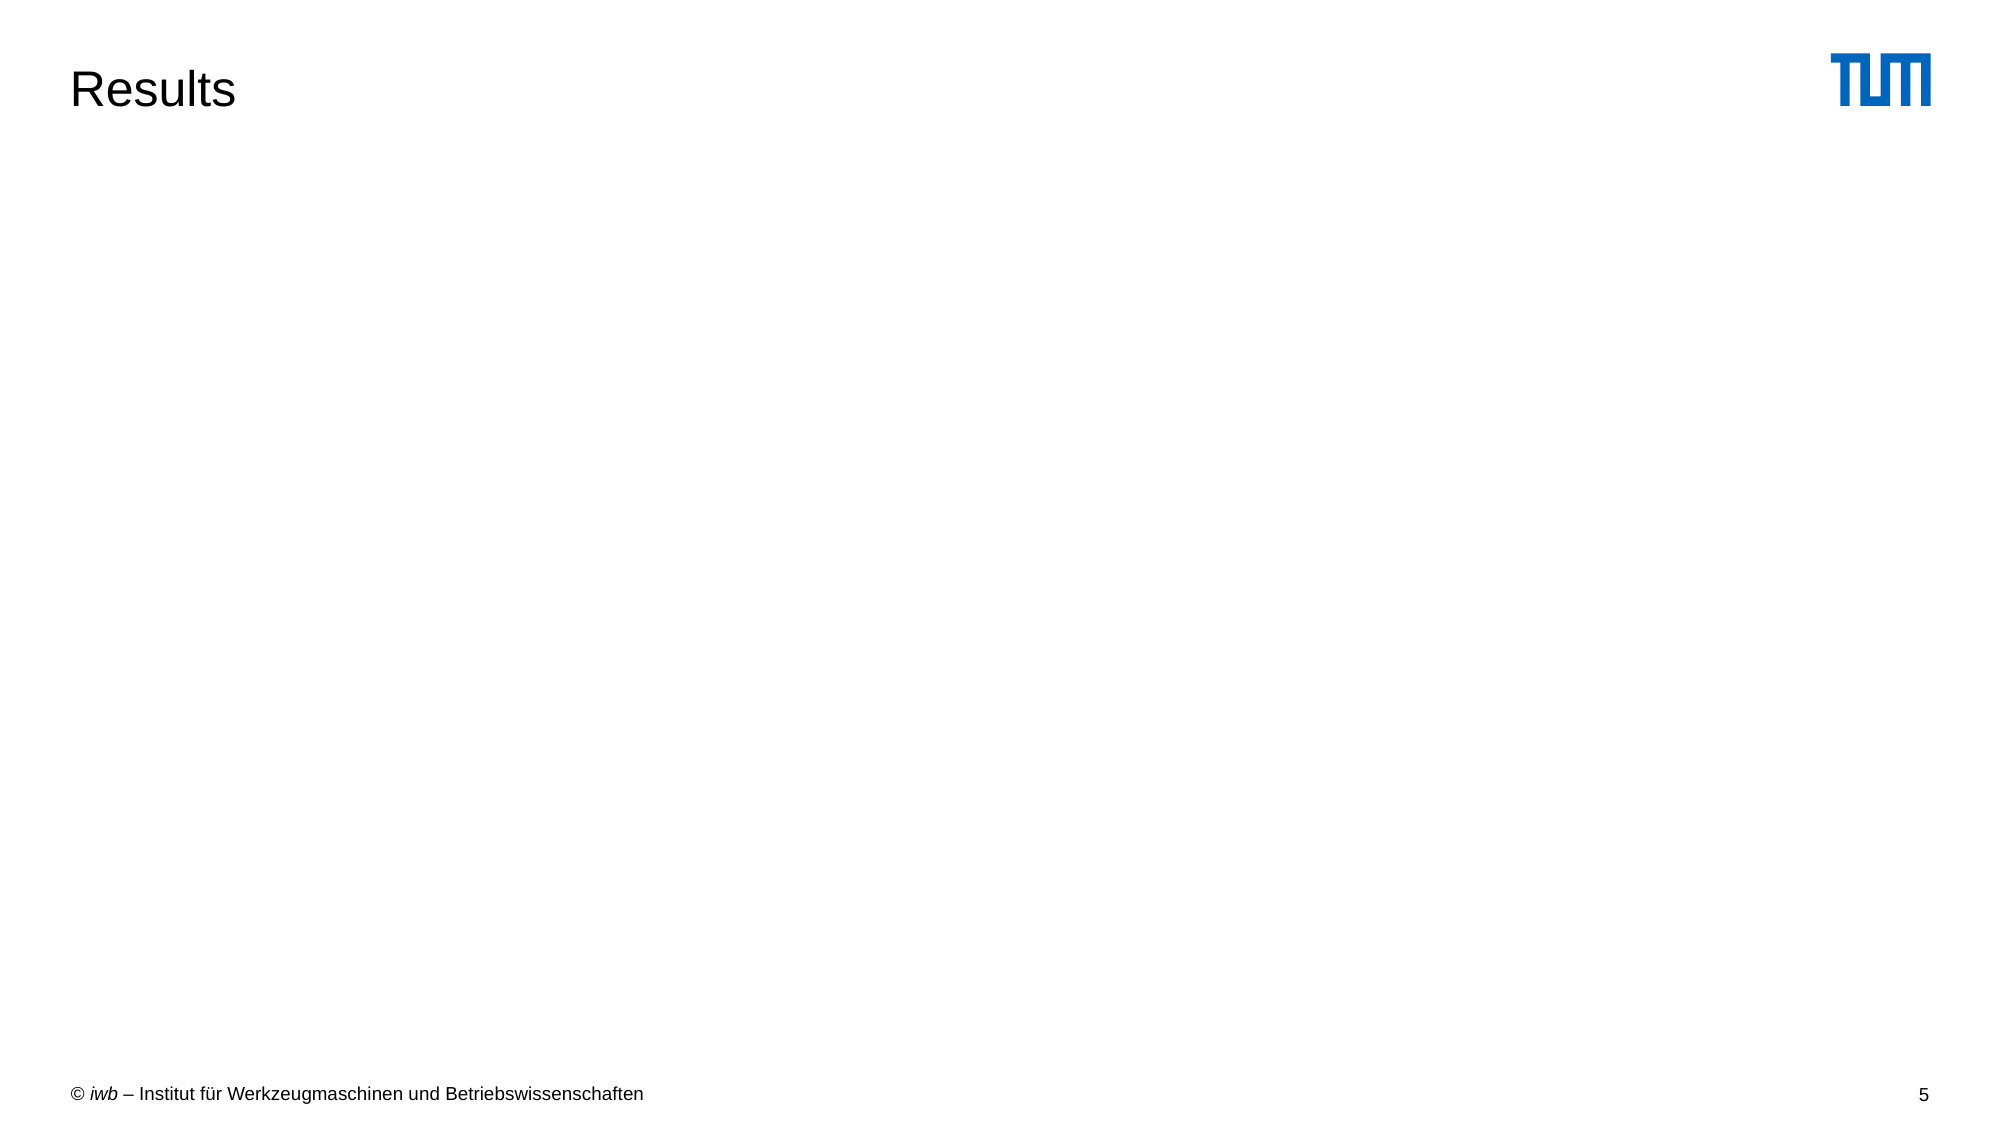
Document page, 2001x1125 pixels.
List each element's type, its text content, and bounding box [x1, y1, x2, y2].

slide_number 5 [1853, 1080, 1930, 1106]
title Results [69, 56, 1551, 118]
